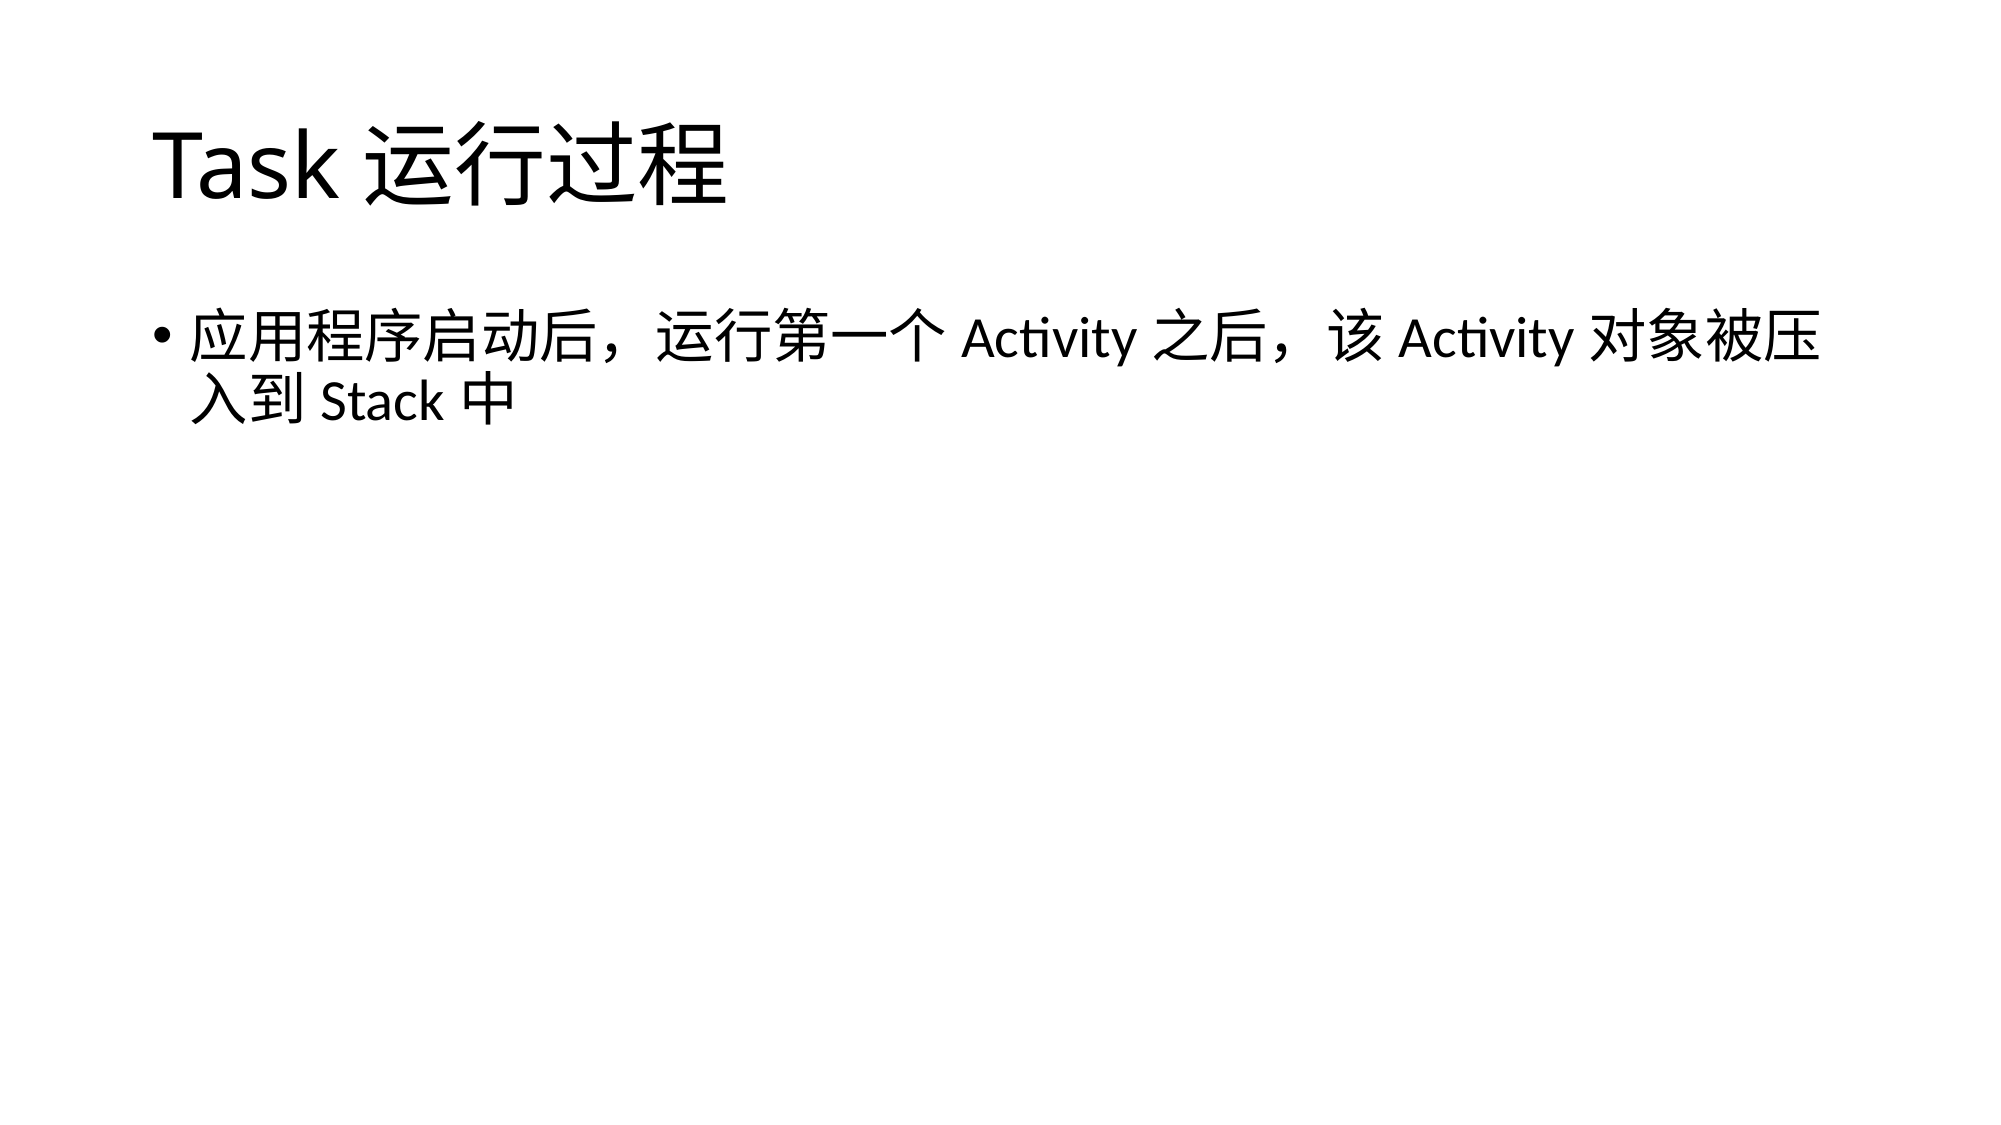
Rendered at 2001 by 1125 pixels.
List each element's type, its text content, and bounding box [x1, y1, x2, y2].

list 应用程序启动后，运行第一个Activity之后，该Activity对象被压入到Stack中 [137, 299, 1863, 1014]
title Task运行过程 [137, 59, 1863, 278]
